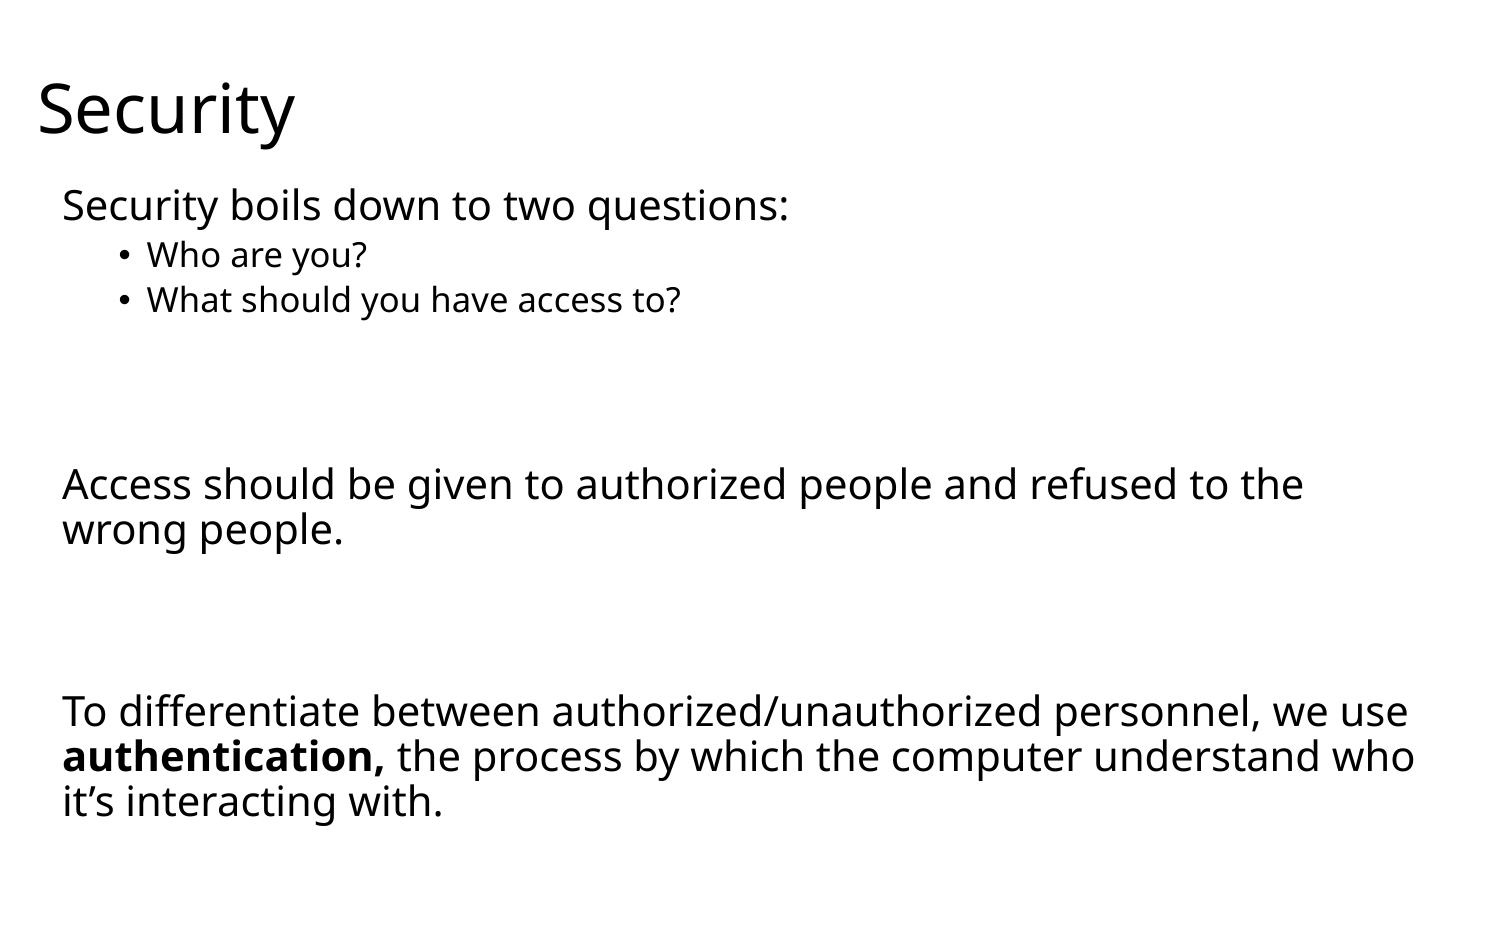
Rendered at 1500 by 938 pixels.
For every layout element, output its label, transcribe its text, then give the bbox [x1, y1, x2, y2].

list Security boils down to two questions: Who are you? What should you have access to? Access should be given to authorized people and refused to the wrong people. To differentiate between authorized/unauthorized personnel, we use authentication, the process by which the computer understand who it’s interacting with. [47, 177, 1452, 917]
title Security [22, 20, 1316, 202]
